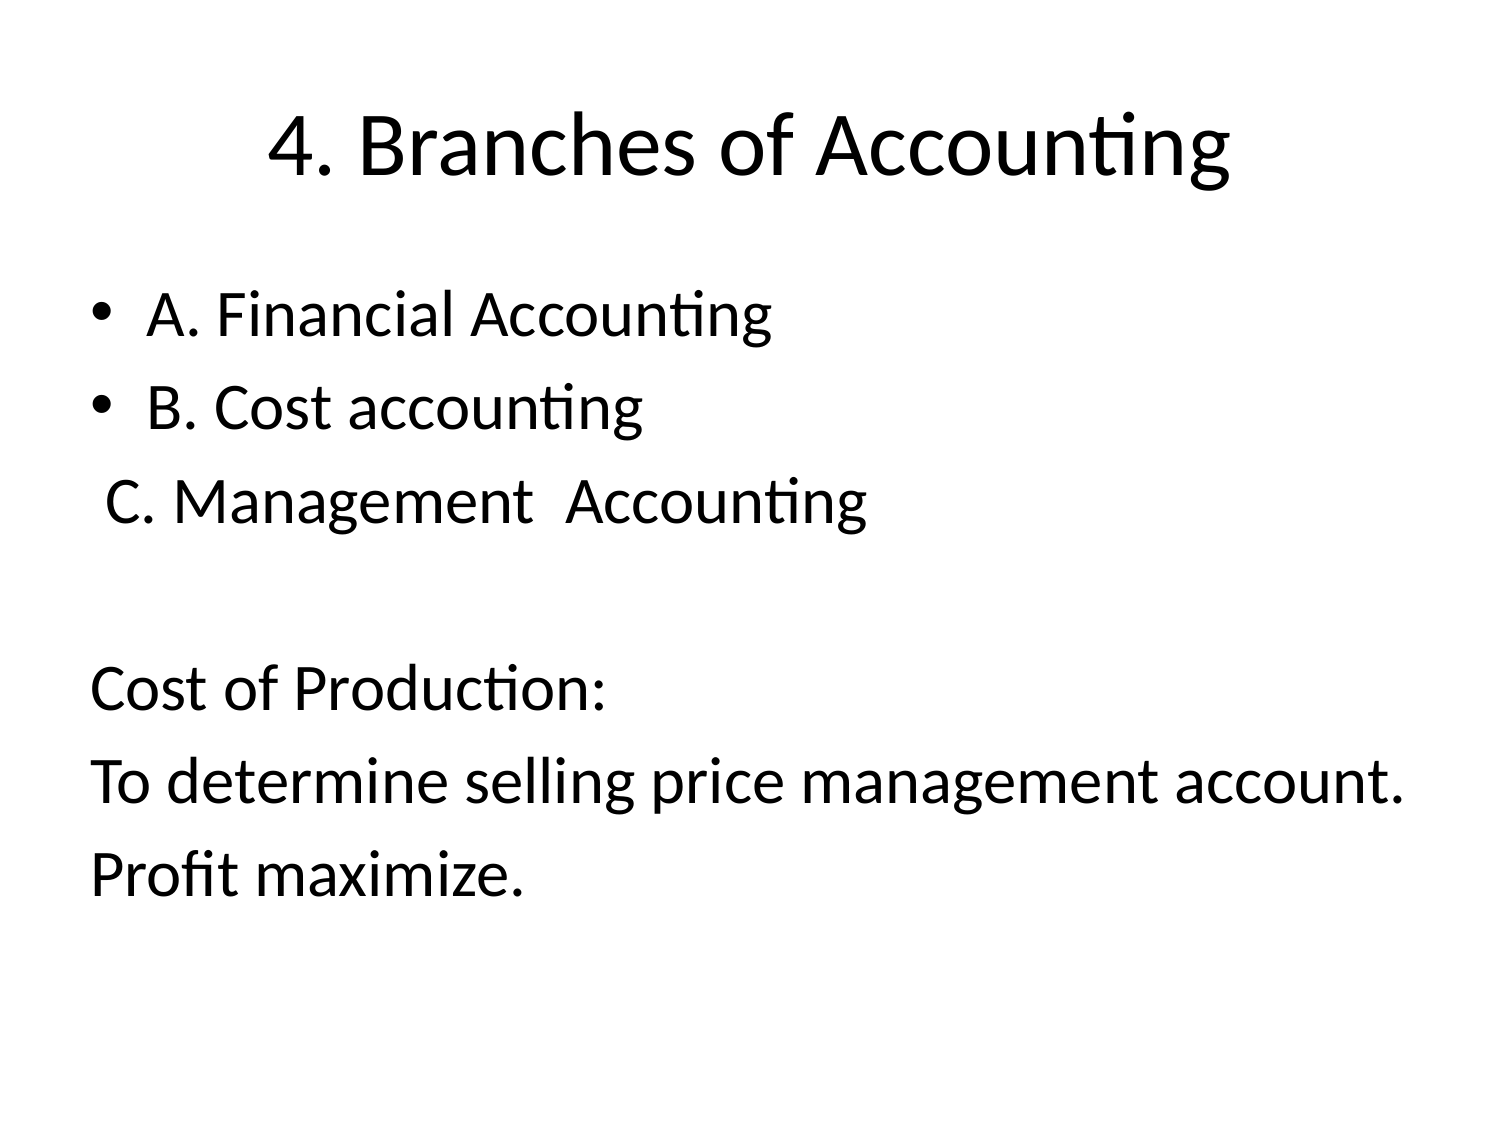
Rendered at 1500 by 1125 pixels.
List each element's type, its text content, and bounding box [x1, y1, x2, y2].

title 4. Branches of Accounting [75, 45, 1425, 233]
list A. Financial Accounting B. Cost accounting C. Management Accounting Cost of Production: To determine selling price management account. Profit maximize. [75, 262, 1425, 1005]
